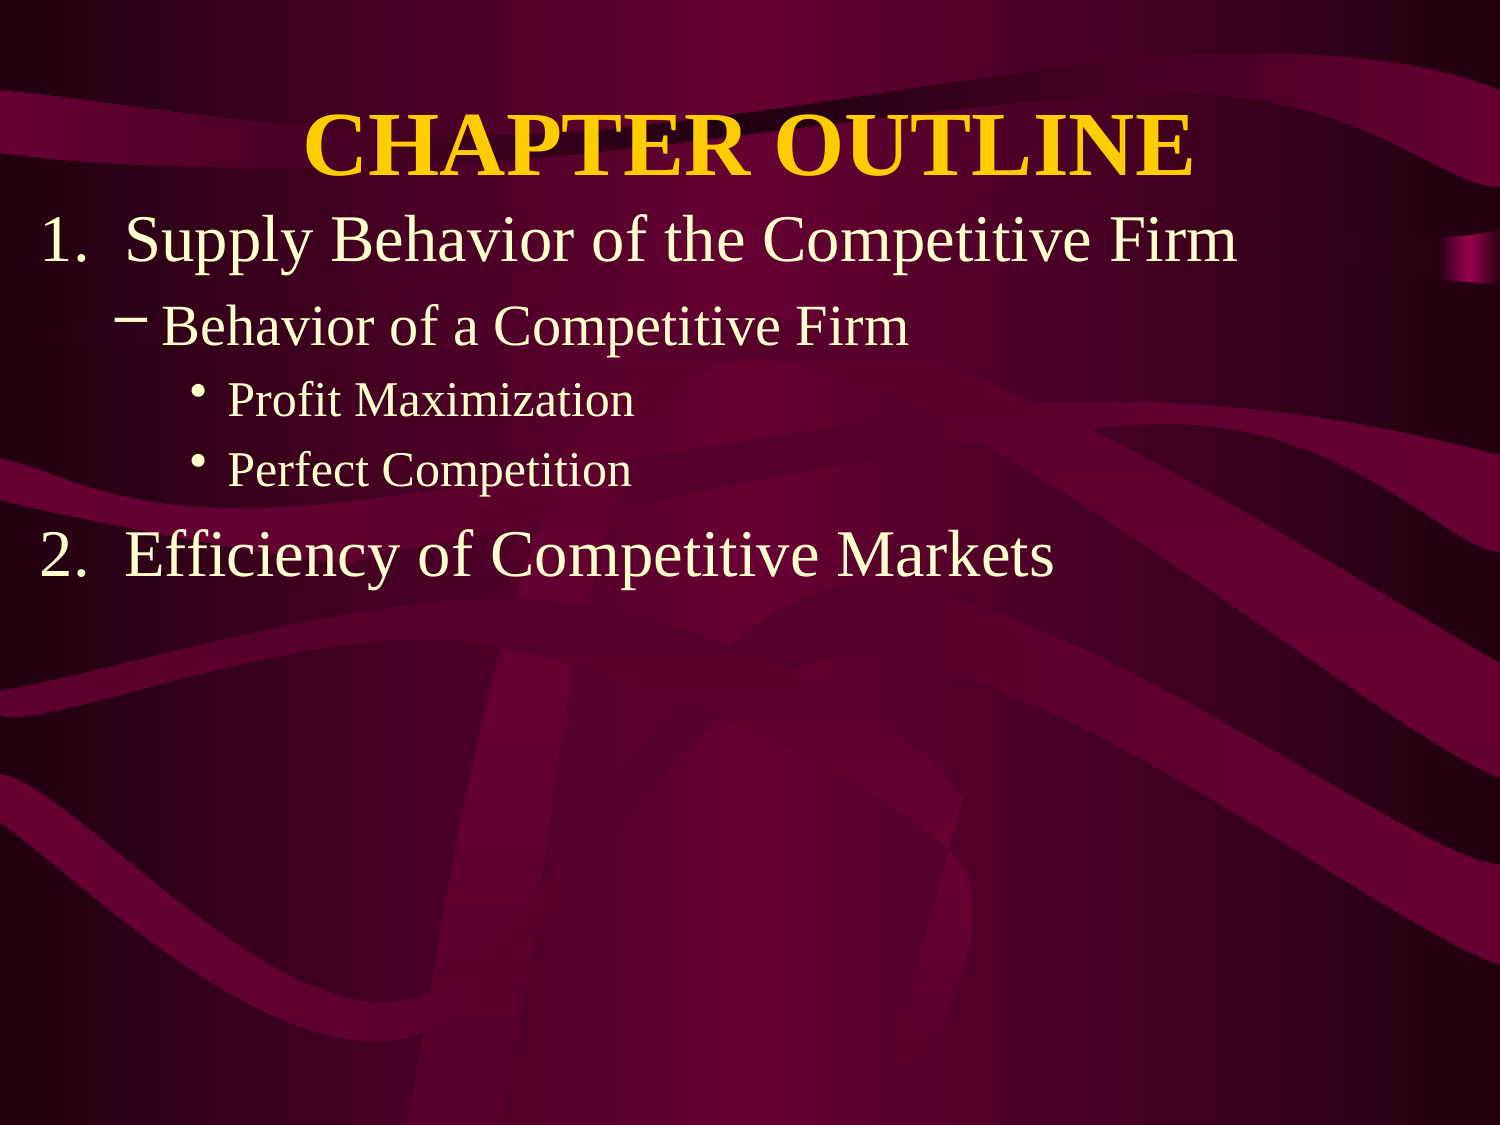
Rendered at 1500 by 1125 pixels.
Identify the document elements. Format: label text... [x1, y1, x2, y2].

list Supply Behavior of the Competitive Firm Behavior of a Competitive Firm Profit Maximization Perfect Competition Efficiency of Competitive Markets [24, 187, 1500, 1088]
title CHAPTER OUTLINE [112, 99, 1388, 187]
